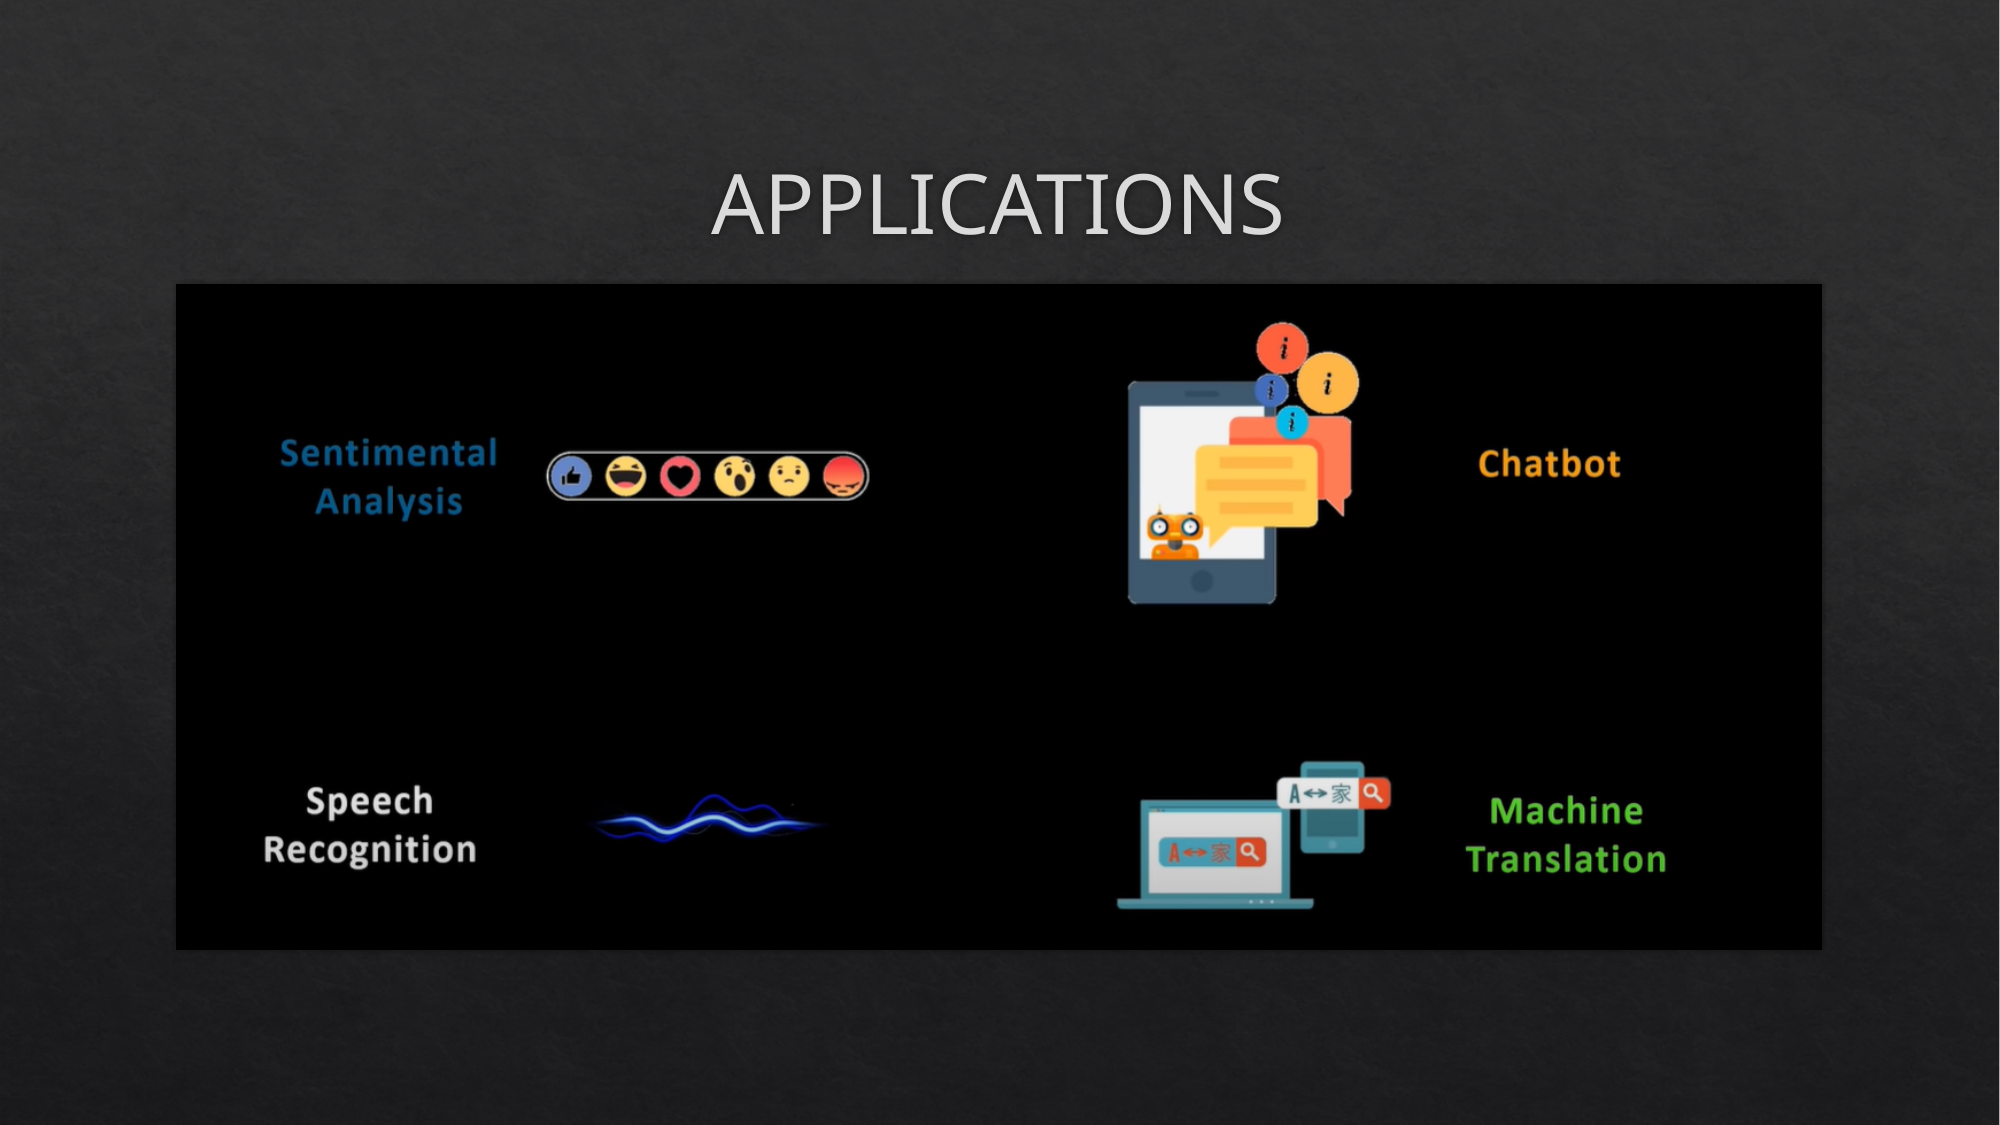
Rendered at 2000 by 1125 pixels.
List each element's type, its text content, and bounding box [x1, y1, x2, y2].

title APPLICATIONS [149, 99, 1848, 260]
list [175, 283, 1822, 951]
